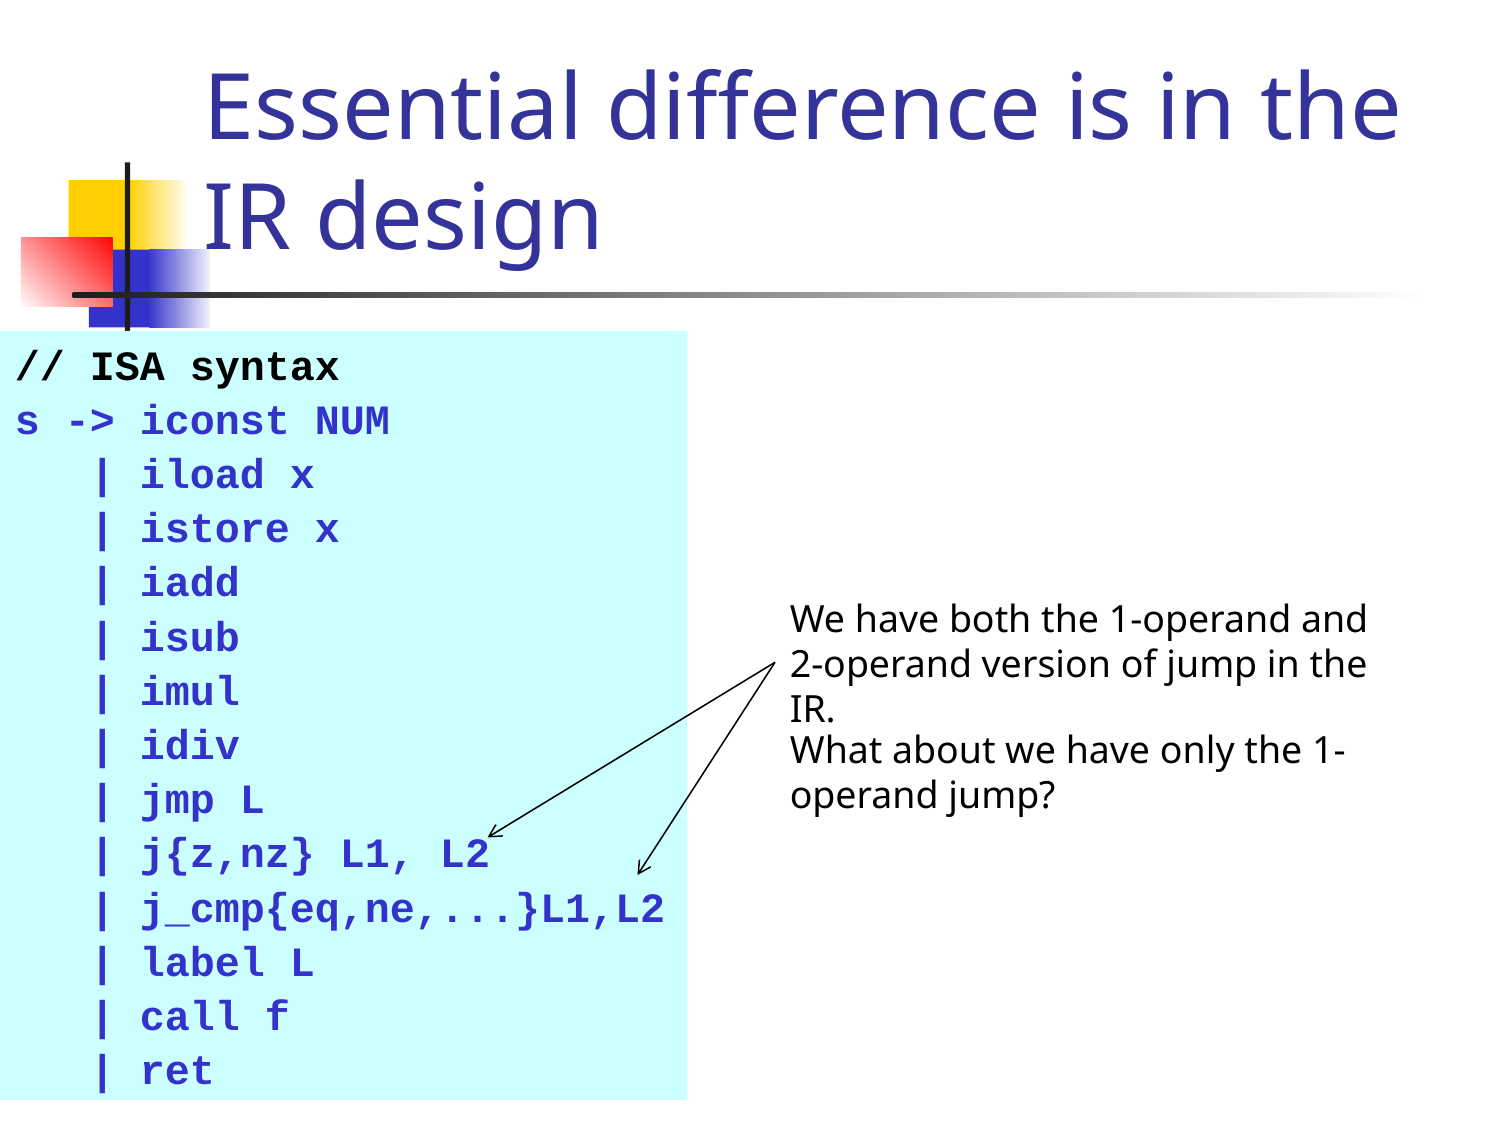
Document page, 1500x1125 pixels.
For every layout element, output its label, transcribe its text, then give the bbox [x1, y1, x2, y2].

text_box // ISA syntax s -> iconst NUM | iload x | istore x | iadd | isub | imul | idiv | jmp L | j{z,nz} L1, L2 | j_cmp{eq,ne,...}L1,L2 | label L | call f | ret [0, 330, 688, 1100]
text_box We have both the 1-operand and 2-operand version of jump in the IR. [774, 587, 1413, 718]
title Essential difference is in the IR design [188, 35, 1468, 275]
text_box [637, 640, 776, 876]
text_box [487, 640, 636, 838]
text_box What about we have only the 1-operand jump? [780, 718, 1413, 824]
